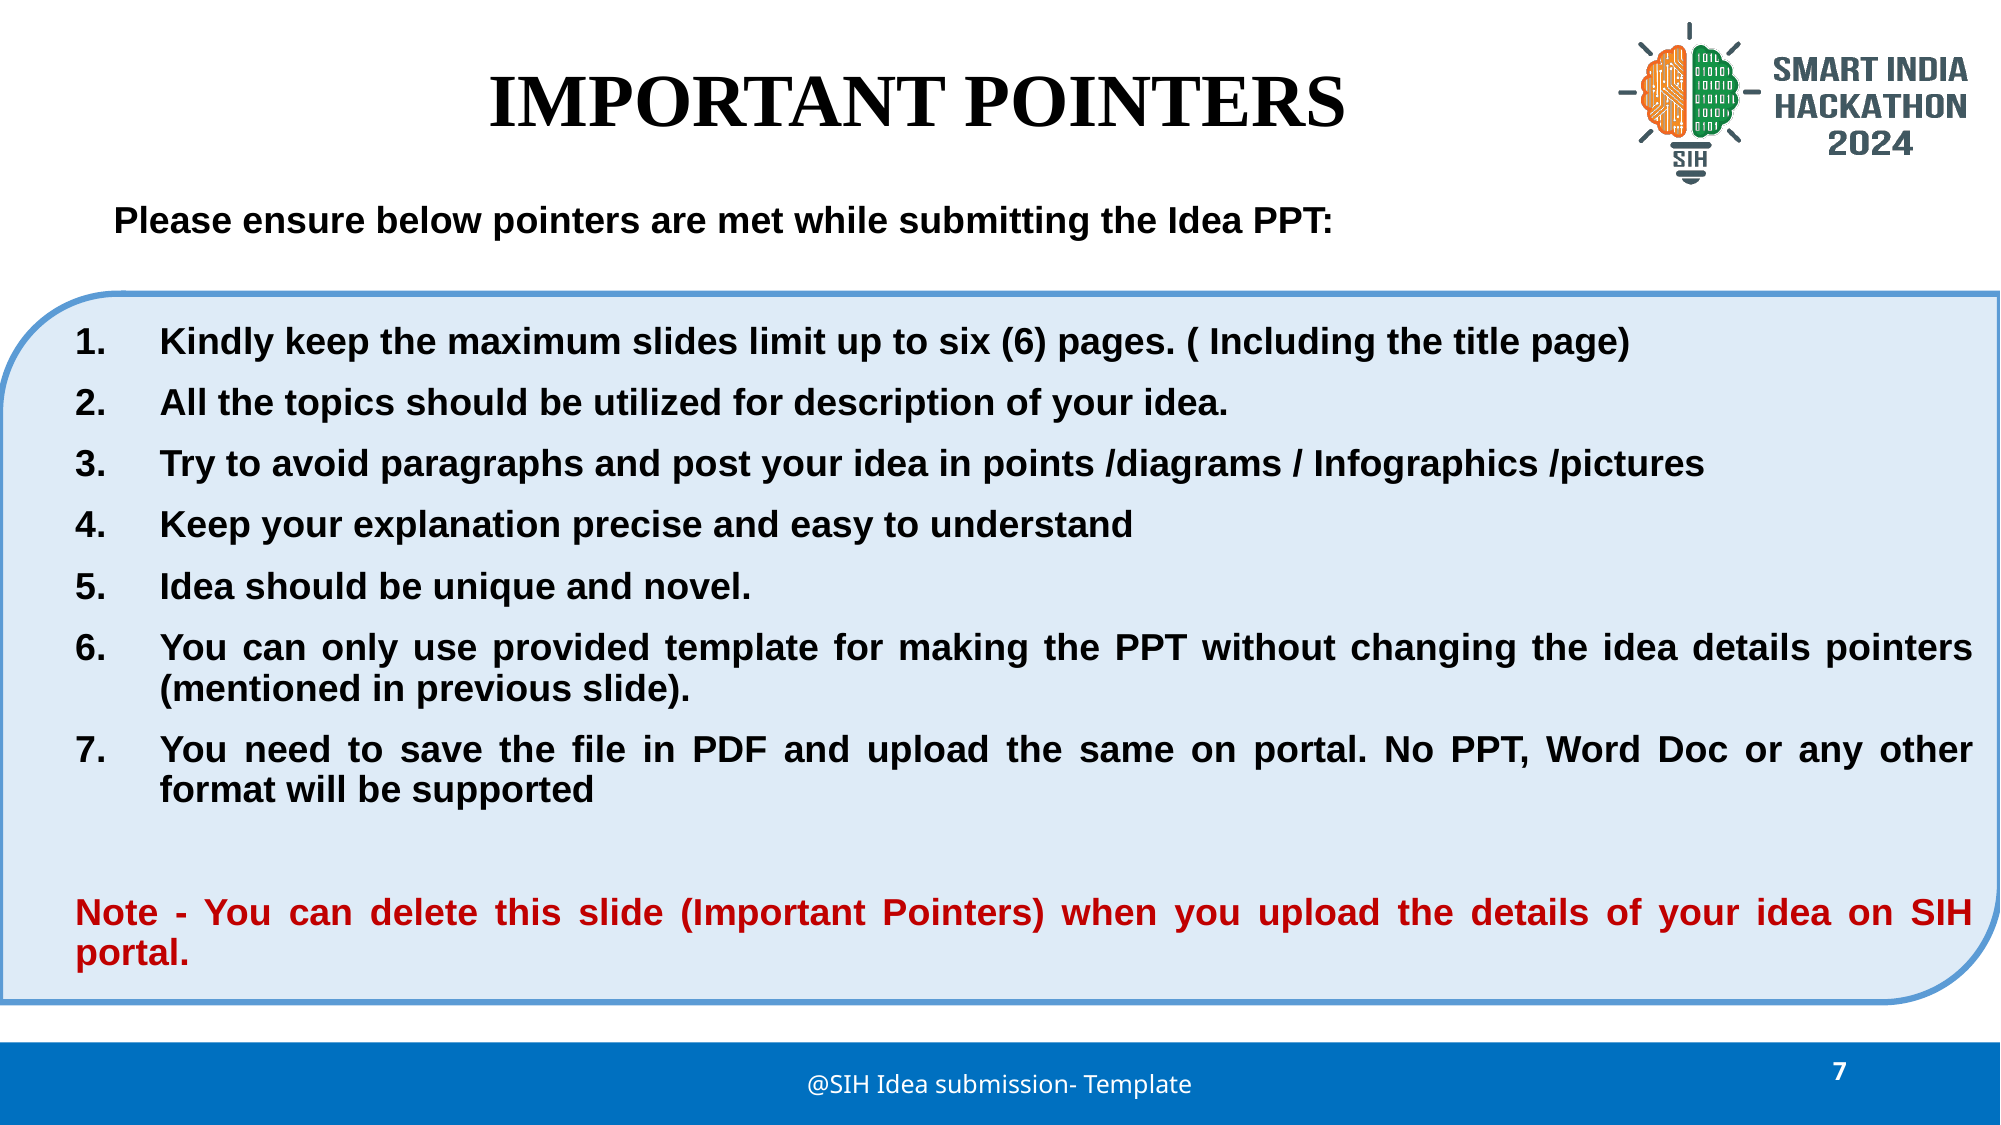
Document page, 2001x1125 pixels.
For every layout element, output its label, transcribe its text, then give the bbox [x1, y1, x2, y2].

text_box Please ensure below pointers are met while submitting the Idea PPT: [98, 193, 1667, 250]
text_box [0, 293, 2000, 1003]
slide_number 7 [1412, 1042, 1863, 1103]
footer @SIH Idea submission- Template [737, 1053, 1263, 1114]
text_box [0, 1042, 2000, 1125]
picture [1608, 13, 1977, 202]
text_box Kindly keep the maximum slides limit up to six (6) pages. ( Including the title page) All the topics should be utilized for description of your idea. Try to avoid paragraphs and post your idea in points /diagrams / Infographics /pictures Keep your explanation precise and easy to understand Idea should be unique and novel. You can only use provided template for making the PPT without changing the idea details pointers (mentioned in previous slide). You need to save the file in PDF and upload the same on portal. No PPT, Word Doc or any other format will be supported Note - You can delete this slide (Important Pointers) when you upload the details of your idea on SIH portal. [60, 314, 1991, 982]
text_box IMPORTANT POINTERS [228, 43, 1608, 149]
